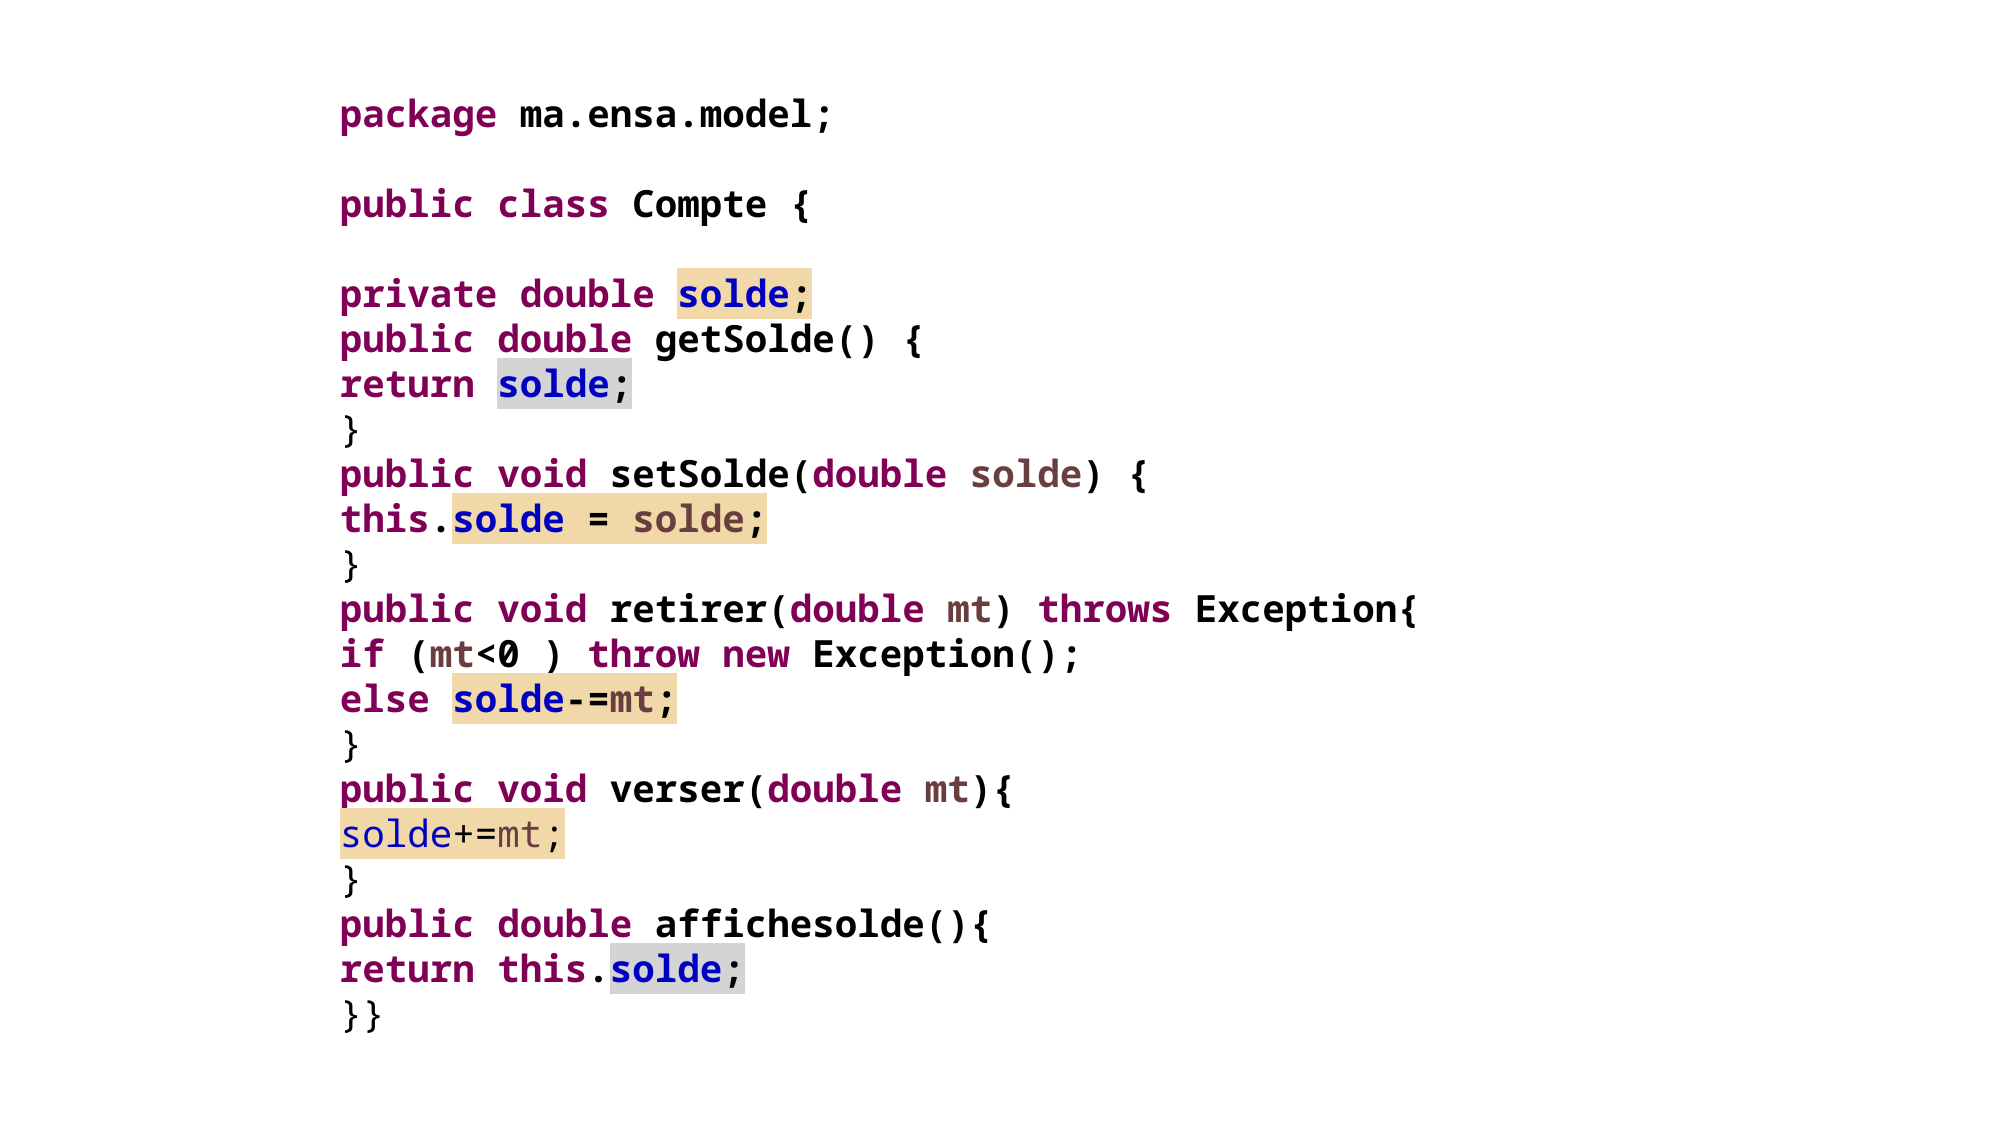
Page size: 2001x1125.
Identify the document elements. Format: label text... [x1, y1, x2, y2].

text_box package ma.ensa.model; public class Compte { private double solde; public double getSolde() { return solde; } public void setSolde(double solde) { this.solde = solde; } public void retirer(double mt) throws Exception{ if (mt<0 ) throw new Exception(); else solde-=mt; } public void verser(double mt){ solde+=mt; } public double affichesolde(){ return this.solde; }} [325, 82, 1480, 1043]
